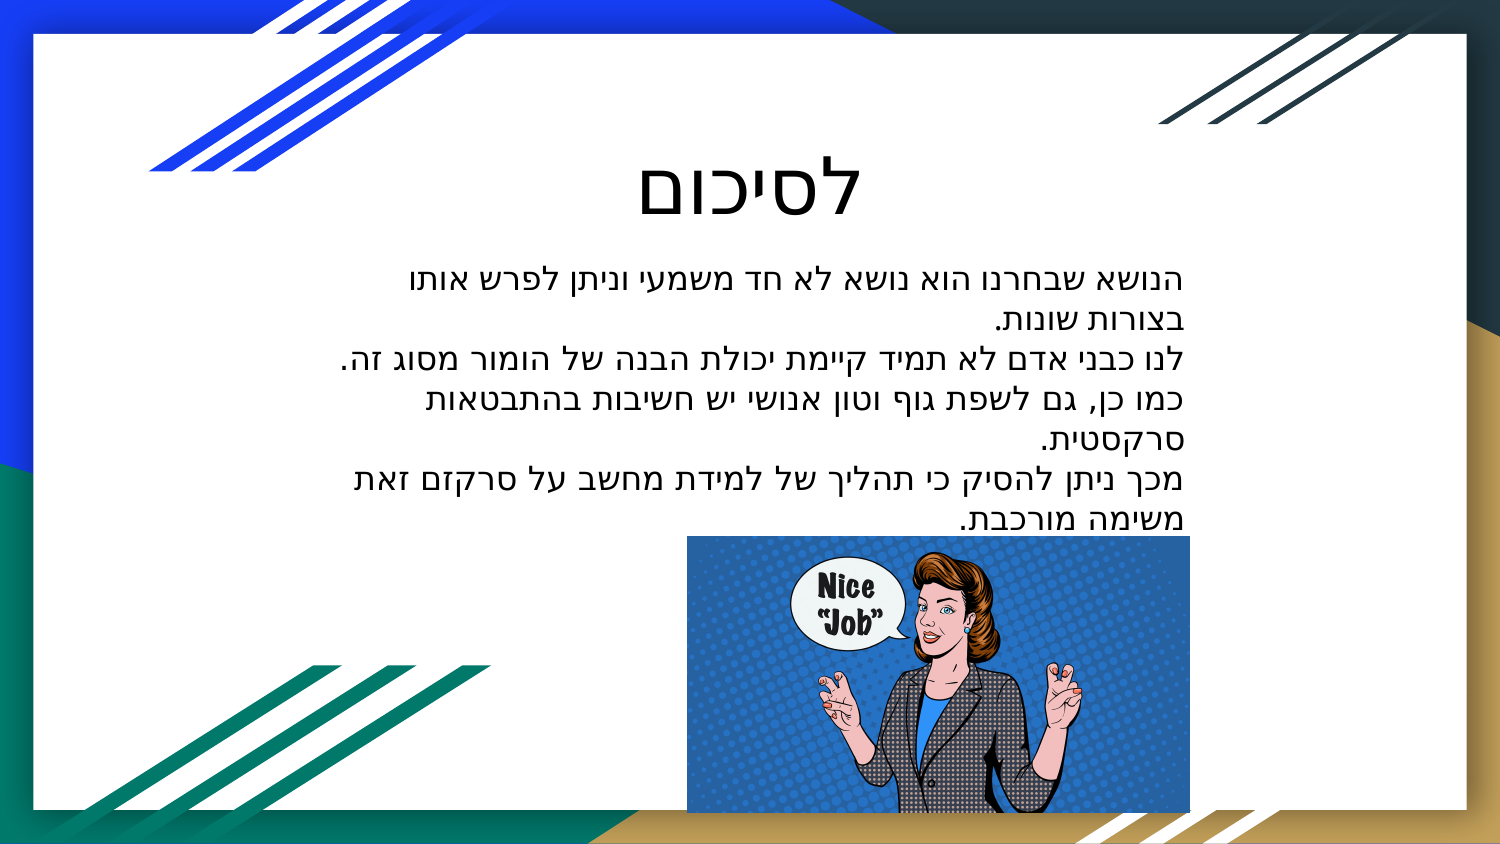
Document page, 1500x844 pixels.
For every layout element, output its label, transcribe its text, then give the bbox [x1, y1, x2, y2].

subtitle הנושא שבחרנו הוא נושא לא חד משמעי וניתן לפרש אותו בצורות שונות. לנו כבני אדם לא תמיד קיימת יכולת הבנה של הומור מסוג זה. כמו כן, גם לשפת גוף וטון אנושי יש חשיבות בהתבטאות סרקסטית. מכך ניתן להסיק כי תהליך של למידת מחשב על סרקזם זאת משימה מורכבת. [321, 242, 1201, 556]
title לסיכום [310, 99, 1190, 266]
picture [687, 536, 1190, 813]
